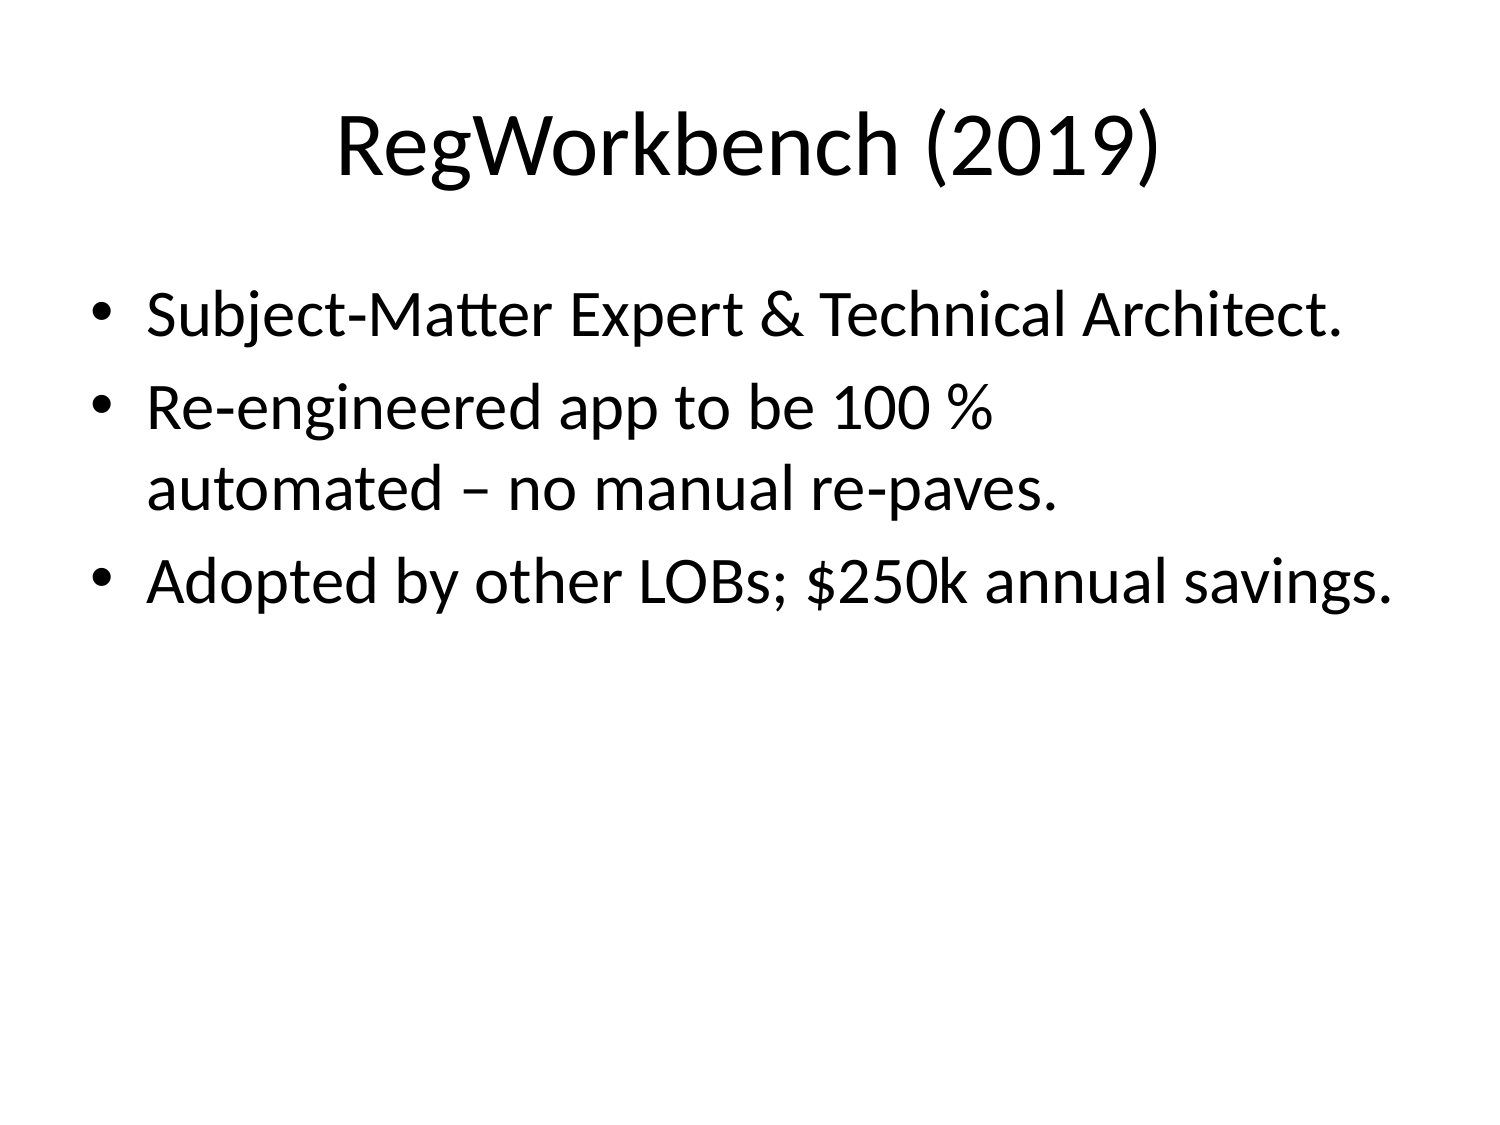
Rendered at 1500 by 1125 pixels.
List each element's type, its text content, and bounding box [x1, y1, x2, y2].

list Subject‑Matter Expert & Technical Architect. Re‑engineered app to be 100 % automated – no manual re‑paves. Adopted by other LOBs; $250k annual savings. [75, 262, 1425, 1005]
title RegWorkbench (2019) [75, 45, 1425, 233]
